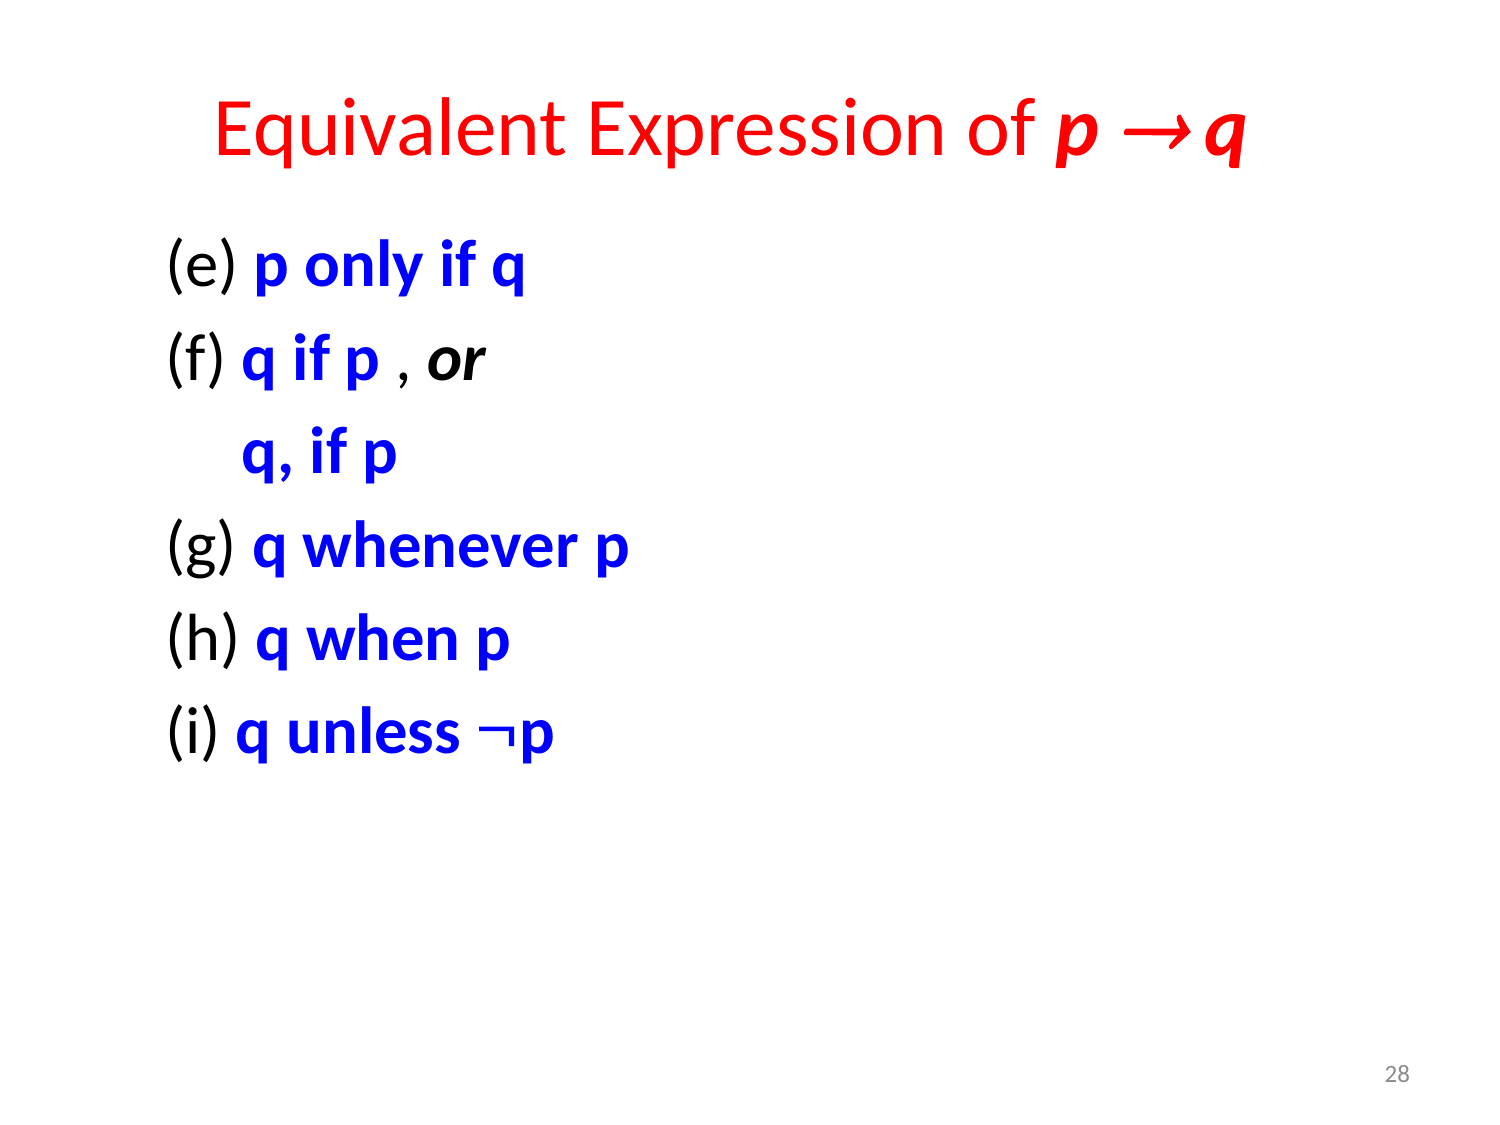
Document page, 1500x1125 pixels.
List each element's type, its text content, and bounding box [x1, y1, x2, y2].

title Equivalent Expression of p  q [74, 44, 1426, 201]
slide_number 28 [1074, 1042, 1425, 1103]
list (e) p only if q (f) q if p , or q, if p (g) q whenever p (h) q when p (i) q unless p [74, 212, 1426, 968]
